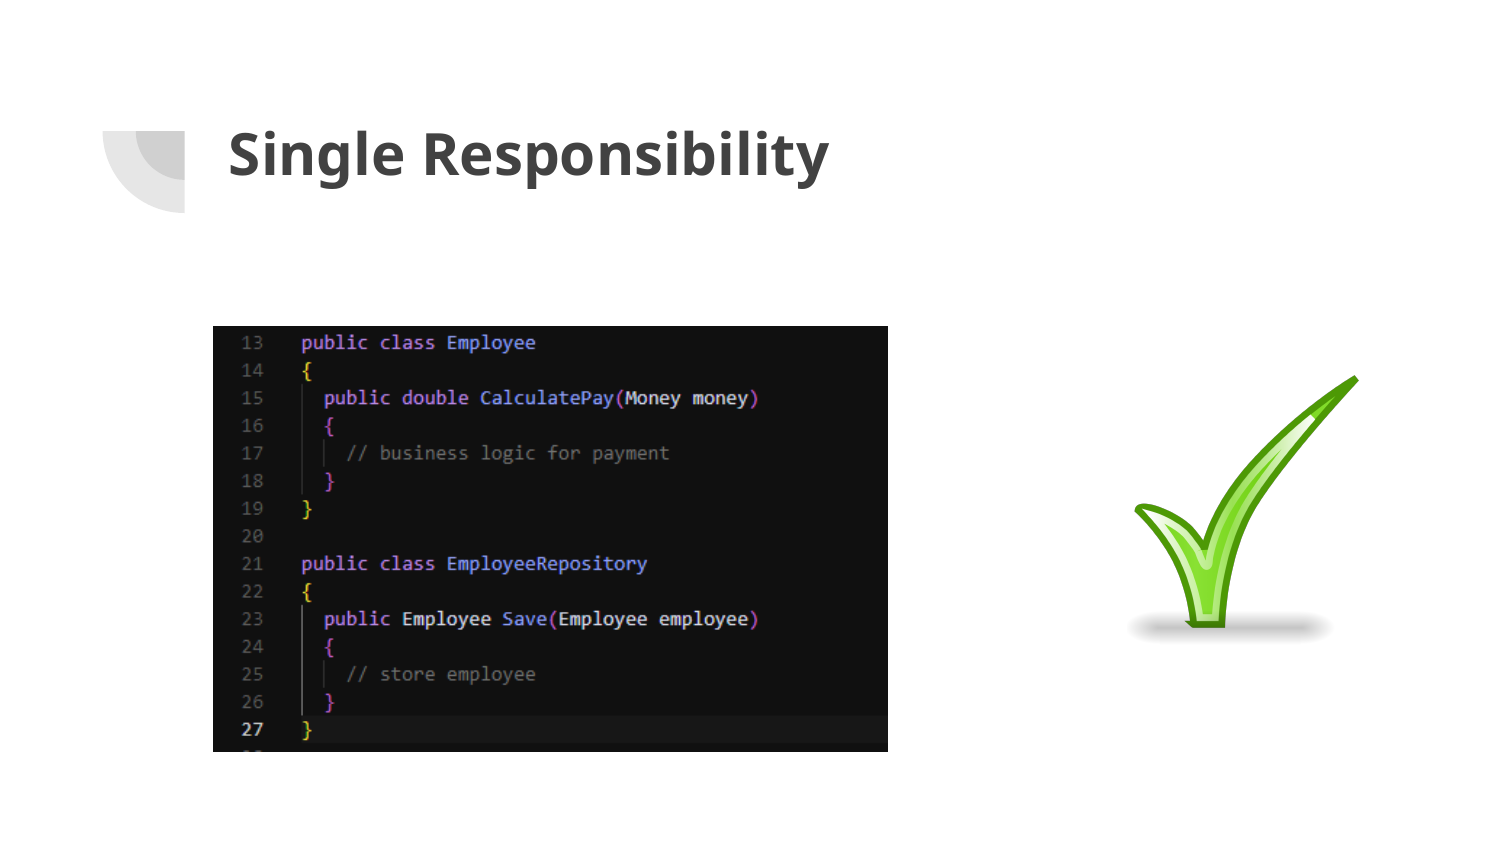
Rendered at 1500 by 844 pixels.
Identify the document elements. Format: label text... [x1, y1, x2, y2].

picture [1127, 368, 1368, 655]
title Single Responsibility [213, 98, 1368, 263]
picture [213, 326, 889, 752]
